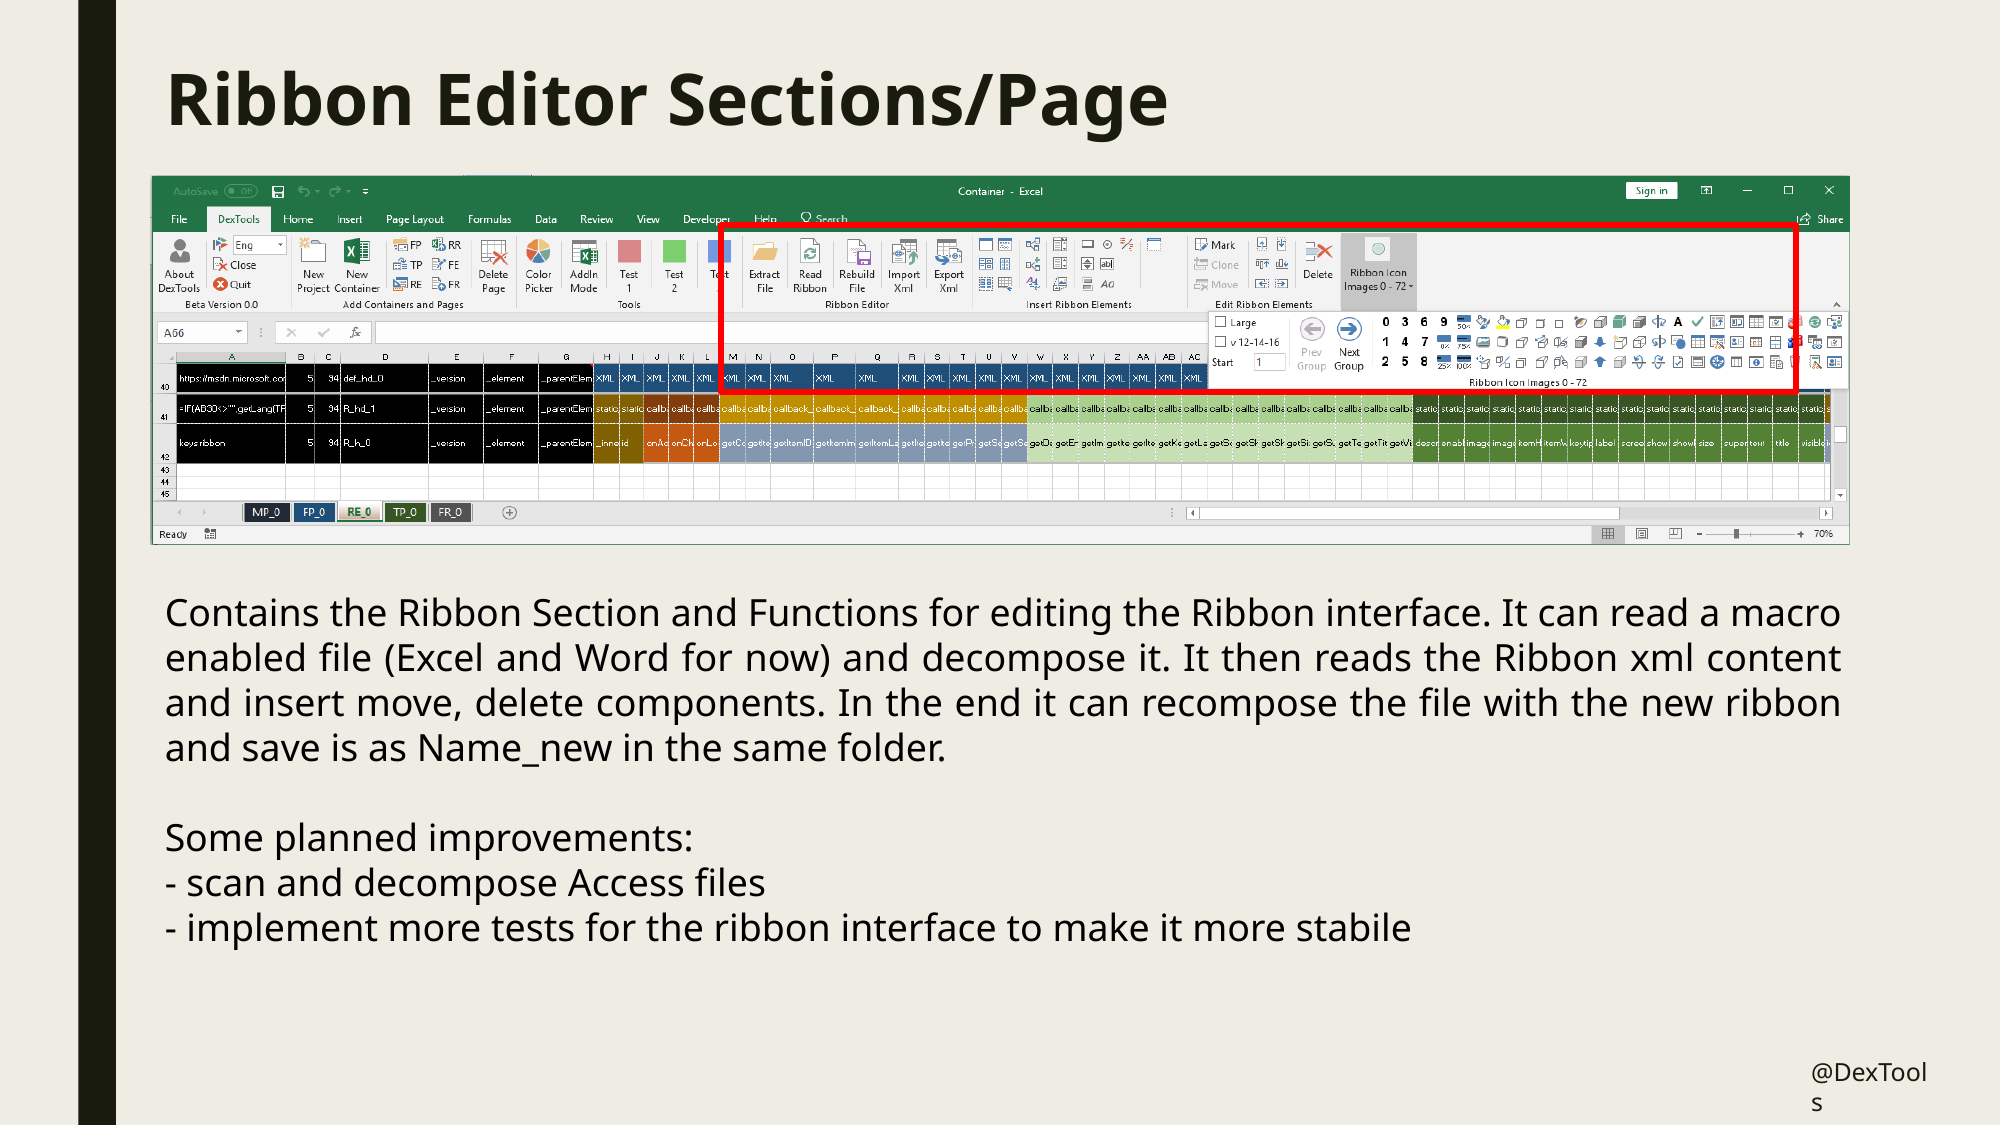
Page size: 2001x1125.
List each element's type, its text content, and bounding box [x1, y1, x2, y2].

footer @DexTools [1796, 1053, 1954, 1120]
picture [149, 175, 1850, 545]
title Ribbon Editor Sections/Page [150, 56, 1800, 149]
text_box Contains the Ribbon Section and Functions for editing the Ribbon interface. It can read a macro enabled file (Excel and Word for now) and decompose it. It then reads the Ribbon xml content and insert move, delete components. In the end it can recompose the file with the new ribbon and save is as Name_new in the same folder. Some planned improvements: - scan and decompose Access files - implement more tests for the ribbon interface to make it more stabile [149, 176, 1859, 957]
